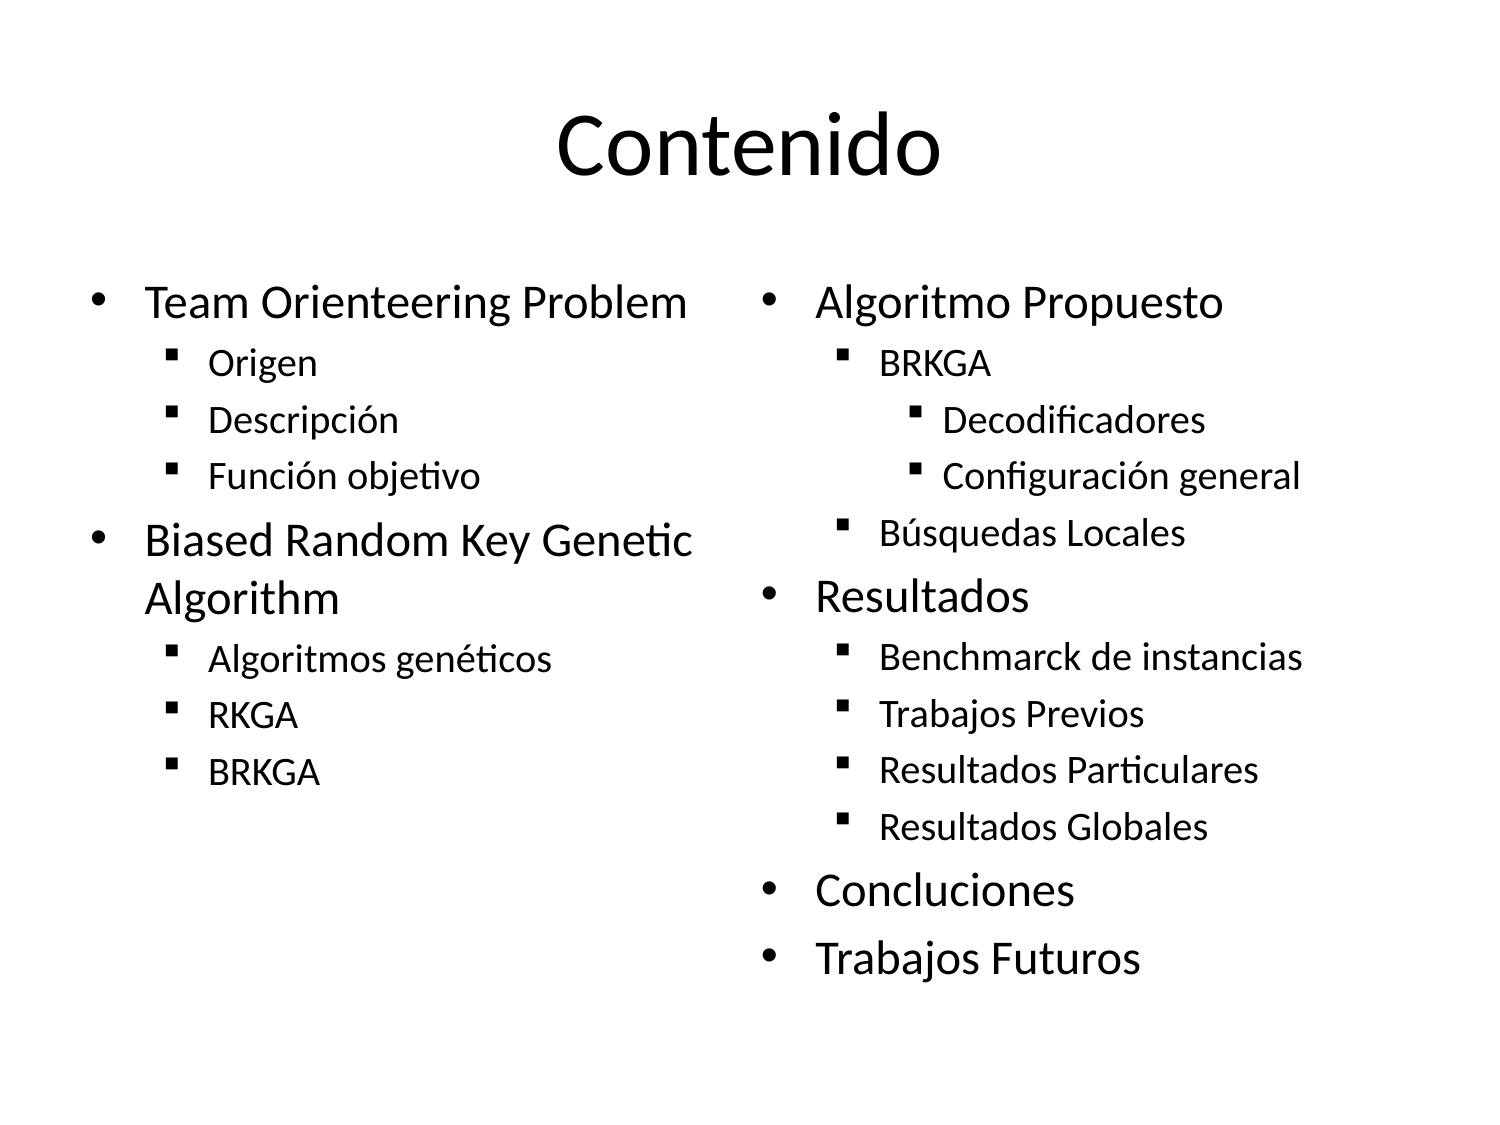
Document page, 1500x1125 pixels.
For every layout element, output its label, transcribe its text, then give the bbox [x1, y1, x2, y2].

list Team Orienteering Problem Origen Descripción Función objetivo Biased Random Key Genetic Algorithm Algoritmos genéticos RKGA BRKGA Algoritmo Propuesto BRKGA Decodificadores Configuración general Búsquedas Locales Resultados Benchmarck de instancias Trabajos Previos Resultados Particulares Resultados Globales Concluciones Trabajos Futuros [75, 262, 1447, 1005]
title Contenido [75, 45, 1425, 233]
